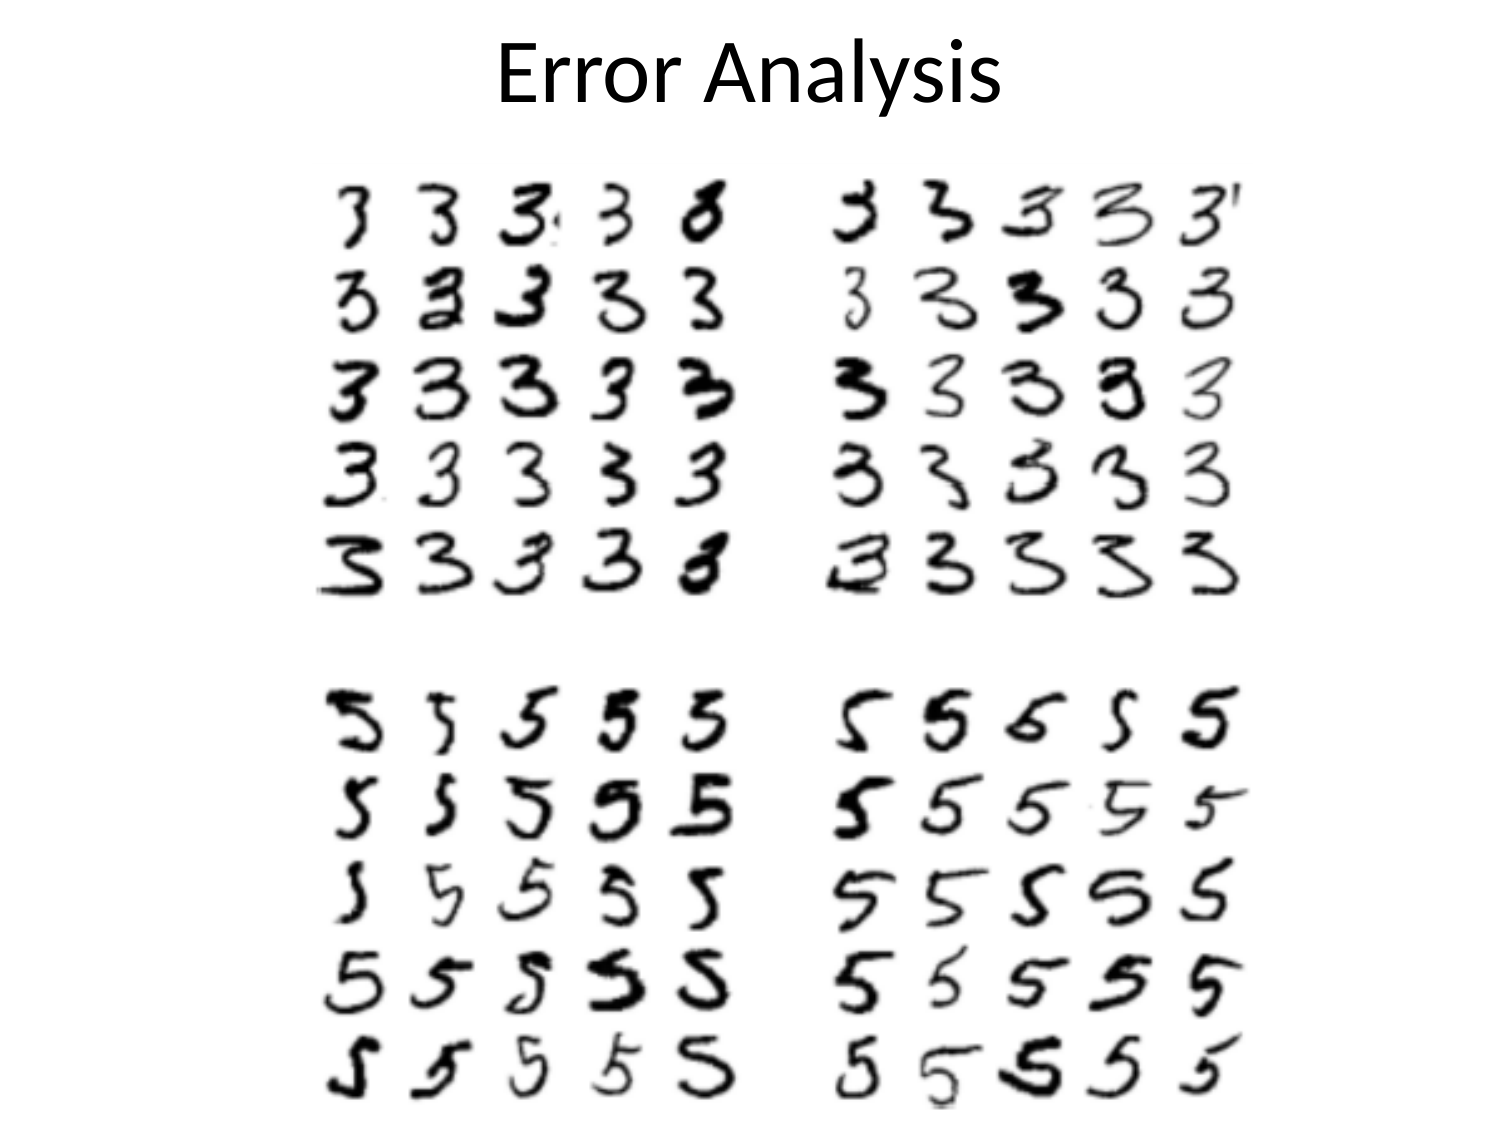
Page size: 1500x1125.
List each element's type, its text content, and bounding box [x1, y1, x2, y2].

title Error Analysis [75, 0, 1425, 160]
picture [312, 162, 1253, 1125]
